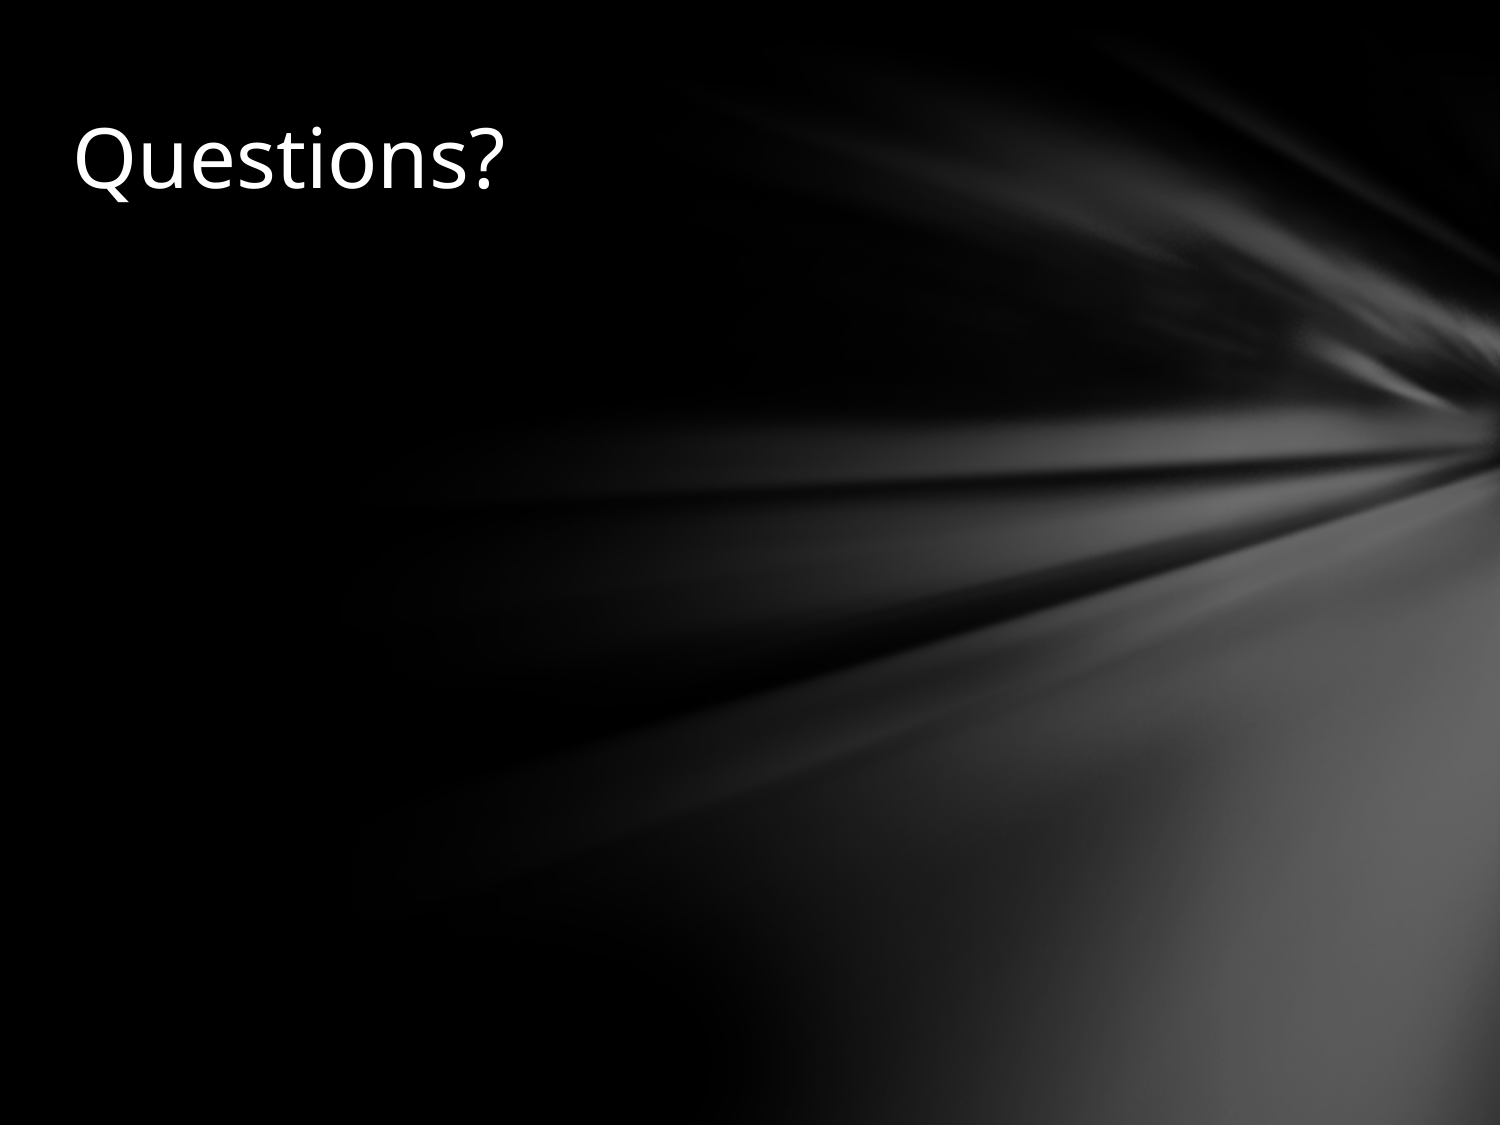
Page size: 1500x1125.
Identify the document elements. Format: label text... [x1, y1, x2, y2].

title Questions? [57, 37, 1318, 213]
